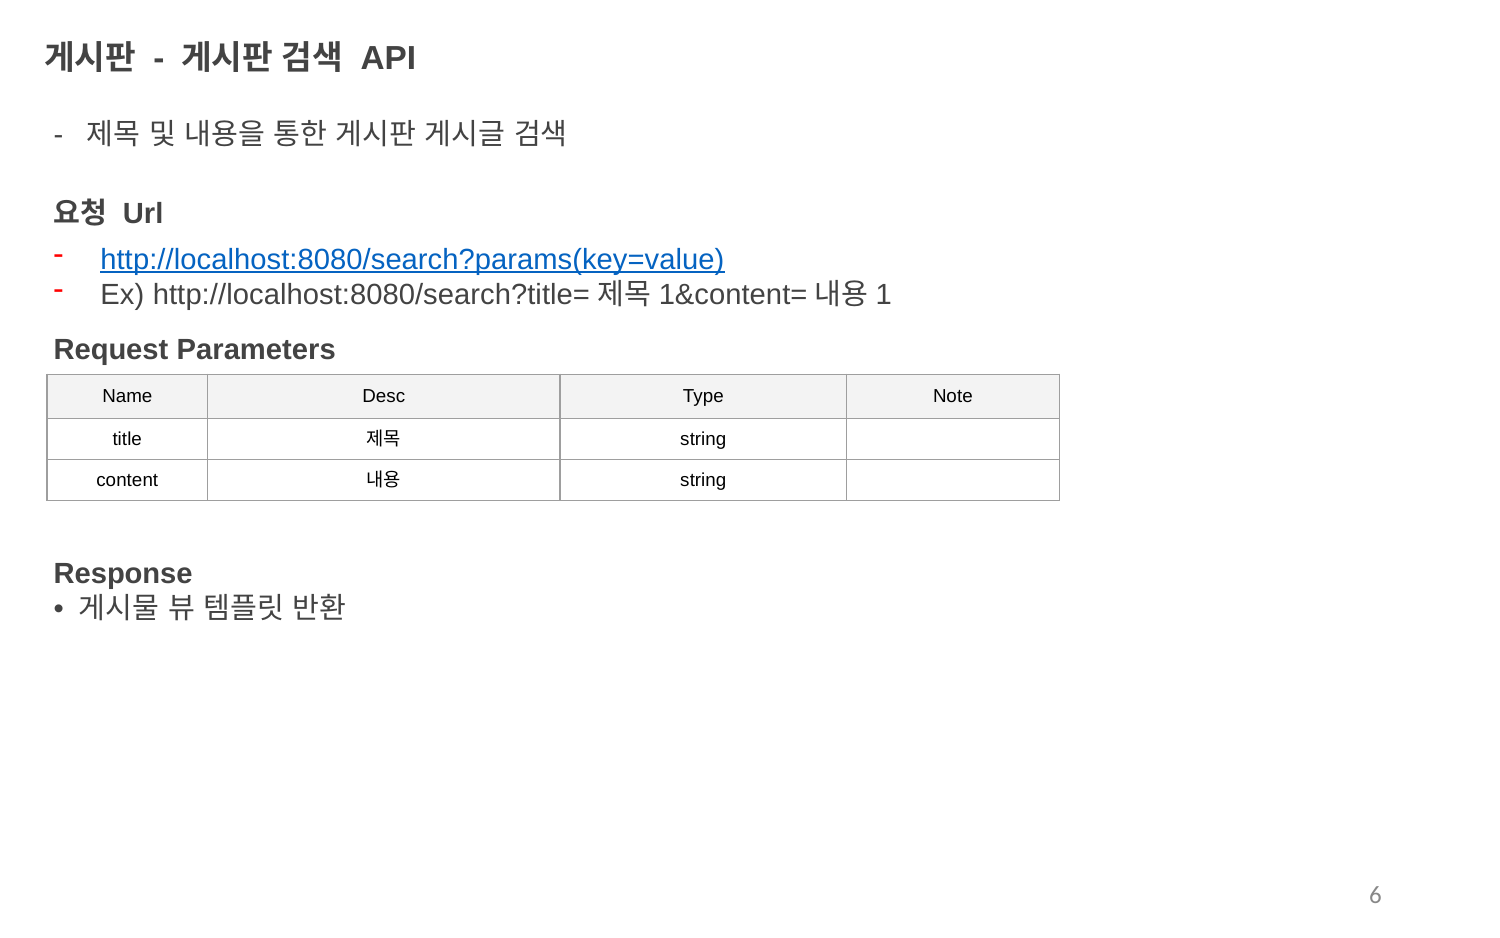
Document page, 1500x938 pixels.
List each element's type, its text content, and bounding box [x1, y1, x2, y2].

table_cell 제목 [208, 419, 559, 459]
text_box - 제목 및 내용을 통한 게시판 게시글 검색 [38, 97, 1216, 168]
table_cell string [561, 460, 846, 500]
table_header Type [561, 375, 846, 418]
table_header Desc [208, 375, 559, 418]
text_box http://localhost:8080/search?params(key=value) Ex) http://localhost:8080/search?title=제목1&content=내용1 [38, 240, 1150, 311]
text_box Request Parameters [38, 312, 405, 383]
table_cell 내용 [208, 460, 559, 500]
table_header Note [847, 375, 1059, 418]
table_header Name [48, 375, 207, 418]
table_cell [847, 419, 1059, 459]
table_cell content [48, 460, 207, 500]
text_box 게시판 - 게시판 검색 API [29, 21, 678, 92]
table_cell string [561, 419, 846, 459]
slide_number 6 [1059, 868, 1397, 919]
text_box 요청 Url [38, 176, 687, 240]
table_cell [847, 460, 1059, 500]
text_box Response • 게시물 뷰 템플릿 반환 [38, 526, 525, 653]
table_cell title [48, 419, 207, 459]
